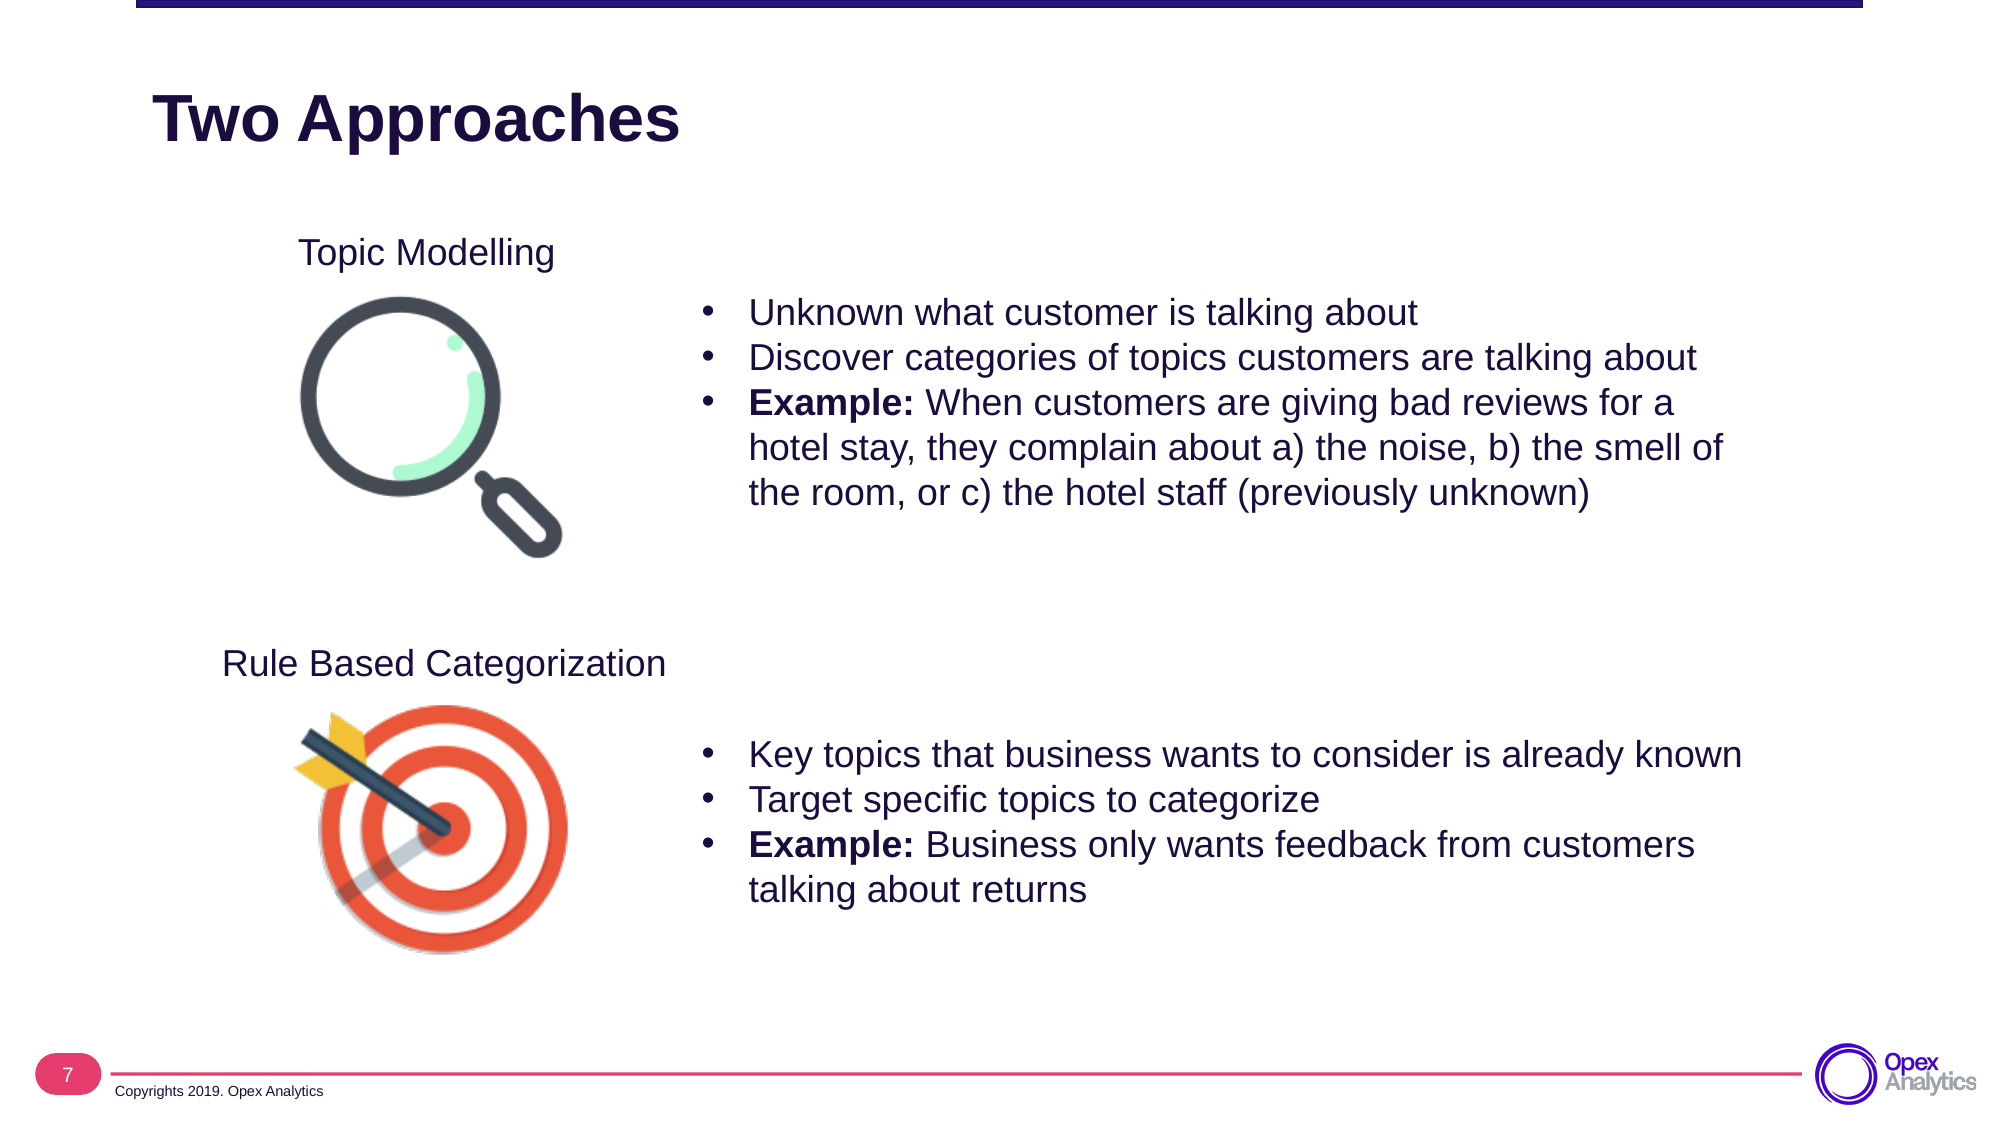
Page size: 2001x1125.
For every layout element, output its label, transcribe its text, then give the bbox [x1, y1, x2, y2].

title Two Approaches [137, 59, 1863, 180]
picture [1815, 1043, 1977, 1105]
text_box Unknown what customer is talking about Discover categories of topics customers are talking about Example: When customers are giving bad reviews for a hotel stay, they complain about a) the noise, b) the smell of the room, or c) the hotel staff (previously unknown) [686, 281, 1757, 521]
text_box Key topics that business wants to consider is already known Target specific topics to categorize Example: Business only wants feedback from customers talking about returns [686, 722, 1805, 918]
slide_number 7 [32, 1051, 103, 1097]
text_box Topic Modelling [283, 220, 579, 259]
picture [263, 259, 600, 597]
text_box Rule Based Categorization [207, 631, 703, 691]
picture [291, 690, 573, 972]
